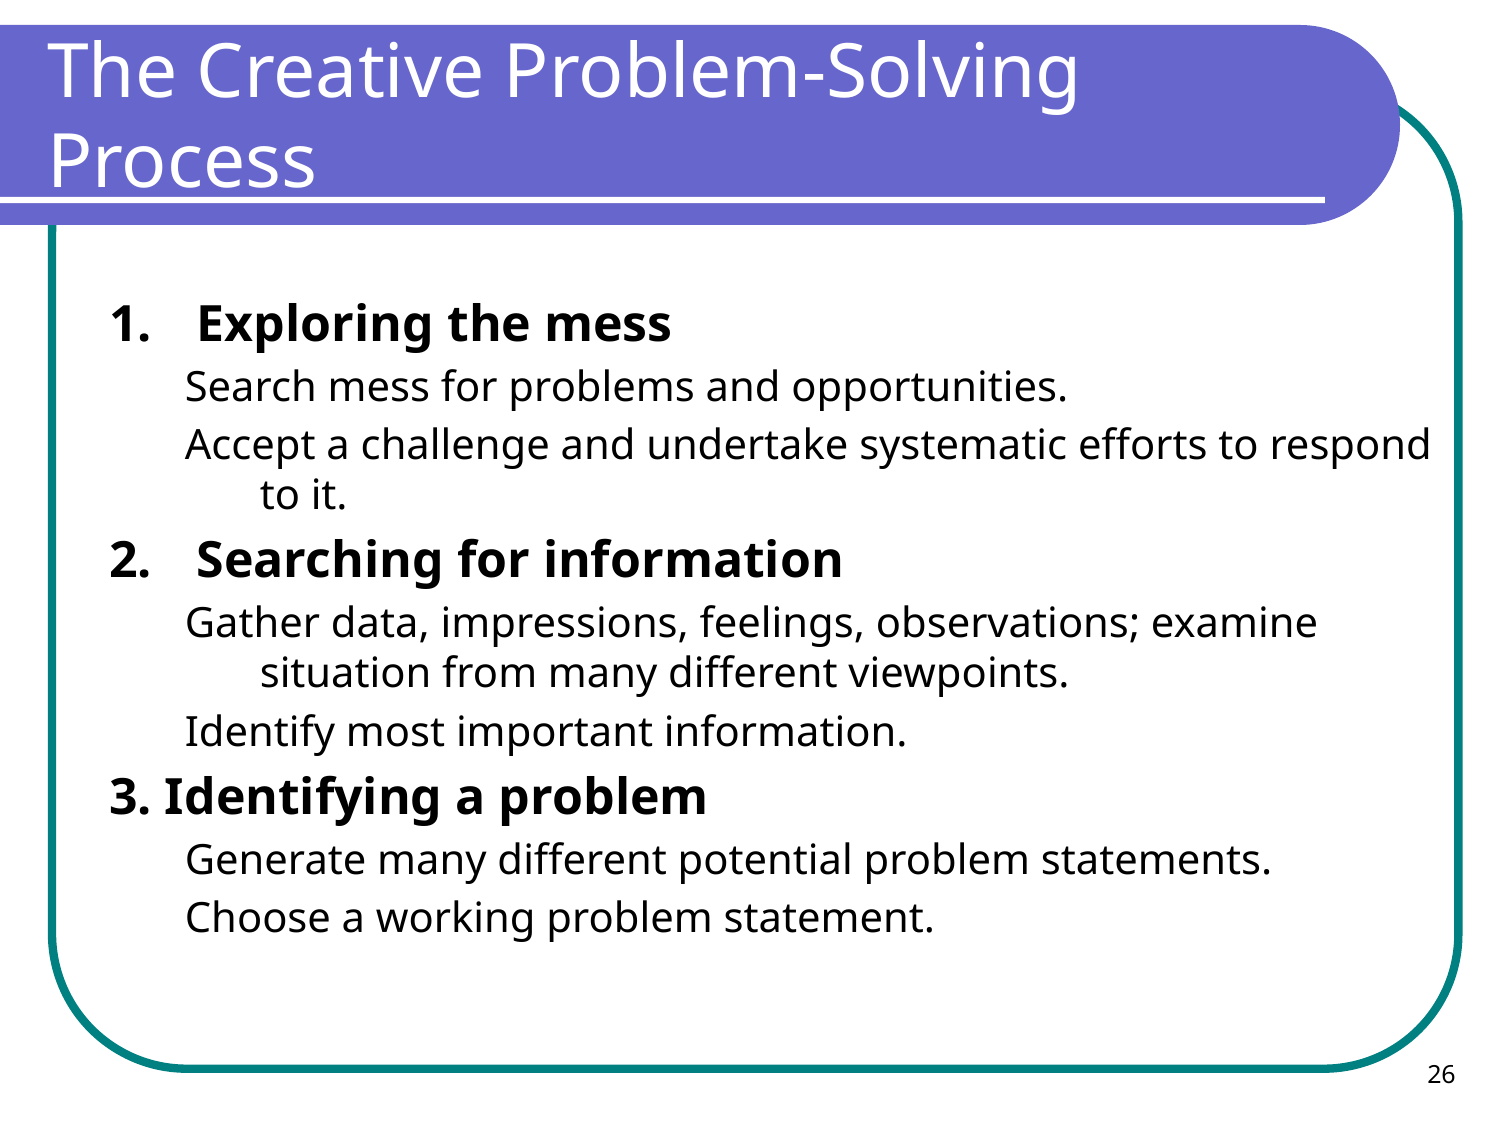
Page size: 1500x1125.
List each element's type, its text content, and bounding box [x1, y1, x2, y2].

slide_number 26 [1120, 1024, 1472, 1101]
title The Creative Problem-Solving Process [32, 37, 1347, 188]
list Exploring the mess Search mess for problems and opportunities. Accept a challenge and undertake systematic efforts to respond to it. 2. Searching for information Gather data, impressions, feelings, observations; examine situation from many different viewpoints. Identify most important information. 3. Identifying a problem Generate many different potential problem statements. Choose a working problem statement. [94, 283, 1449, 1026]
